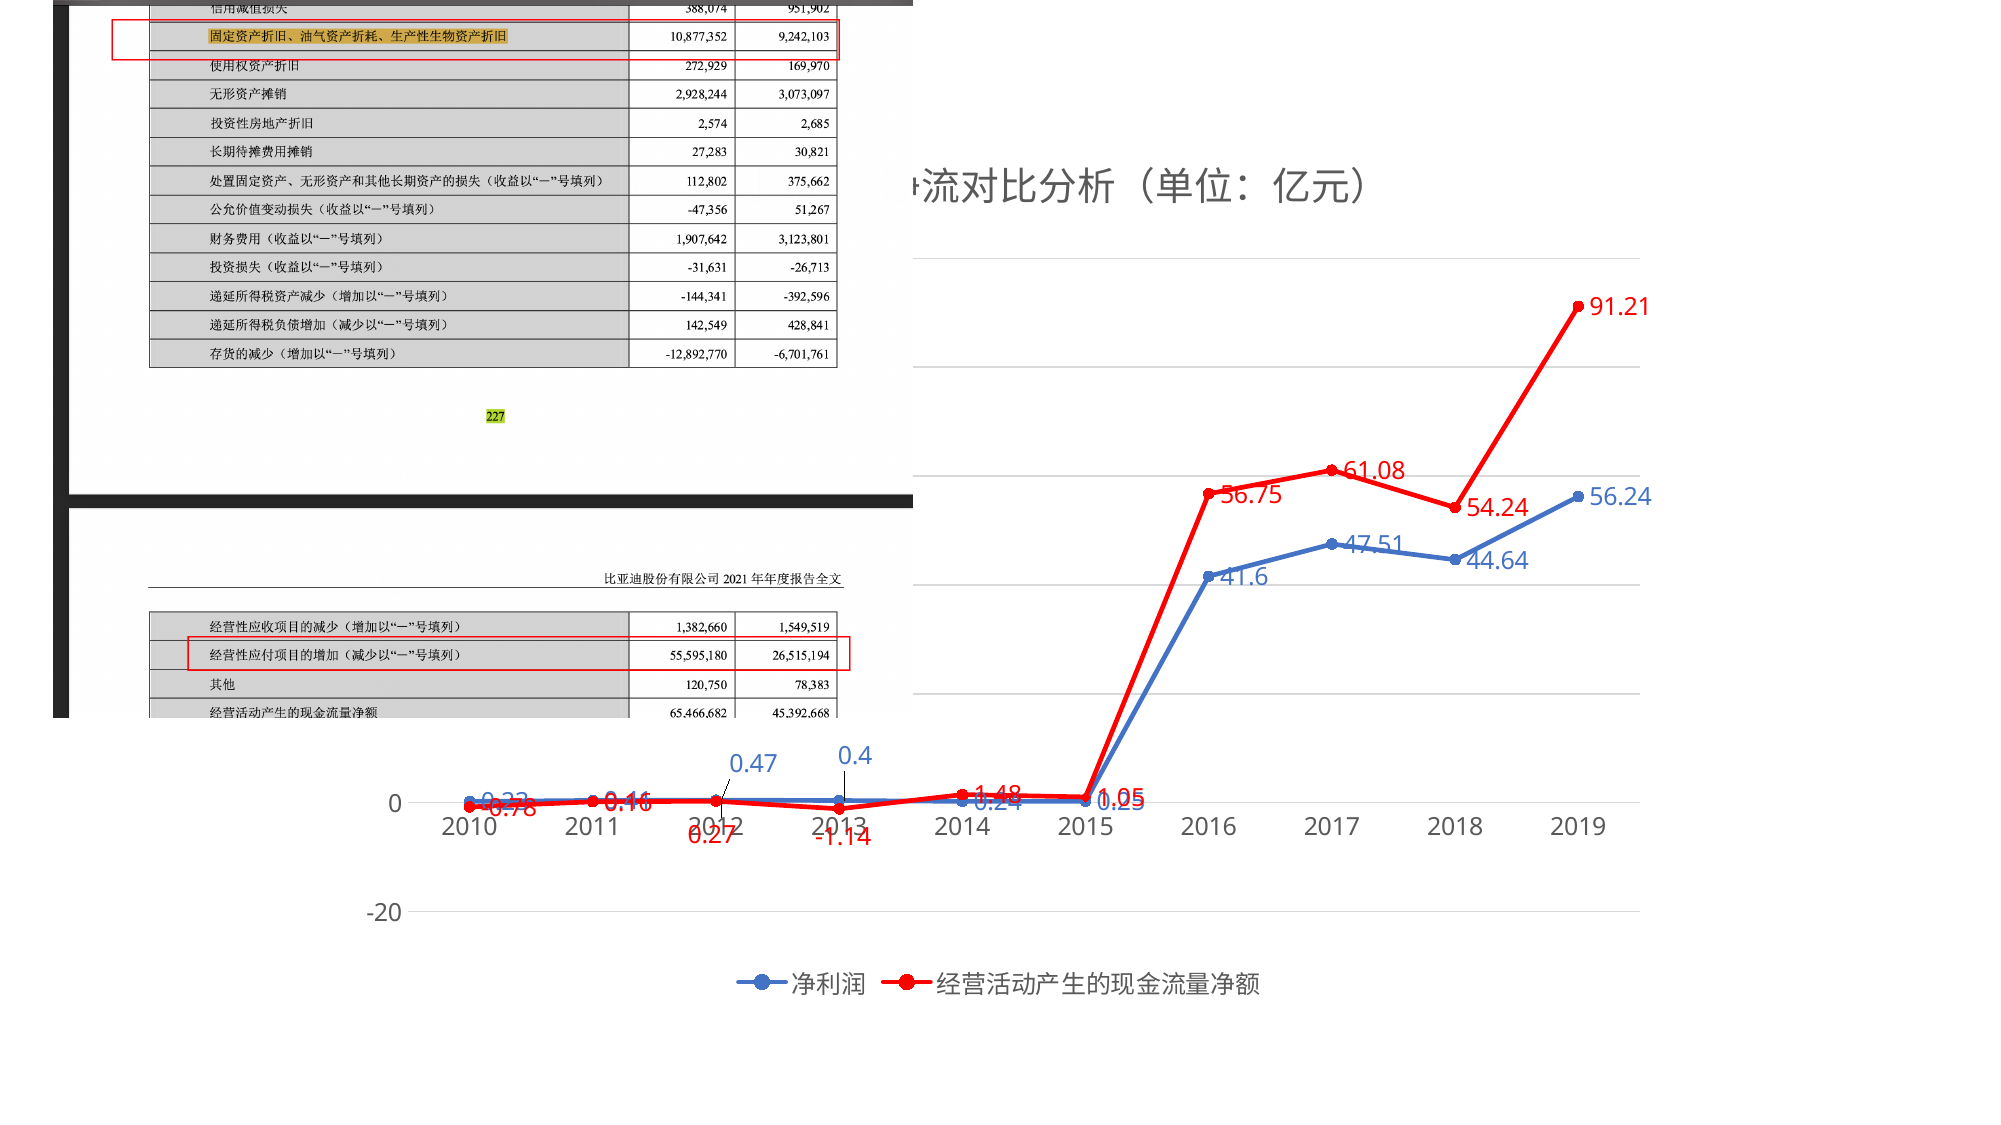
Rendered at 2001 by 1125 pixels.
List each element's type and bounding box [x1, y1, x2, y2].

picture [53, 0, 913, 718]
chart [333, 117, 1667, 1007]
